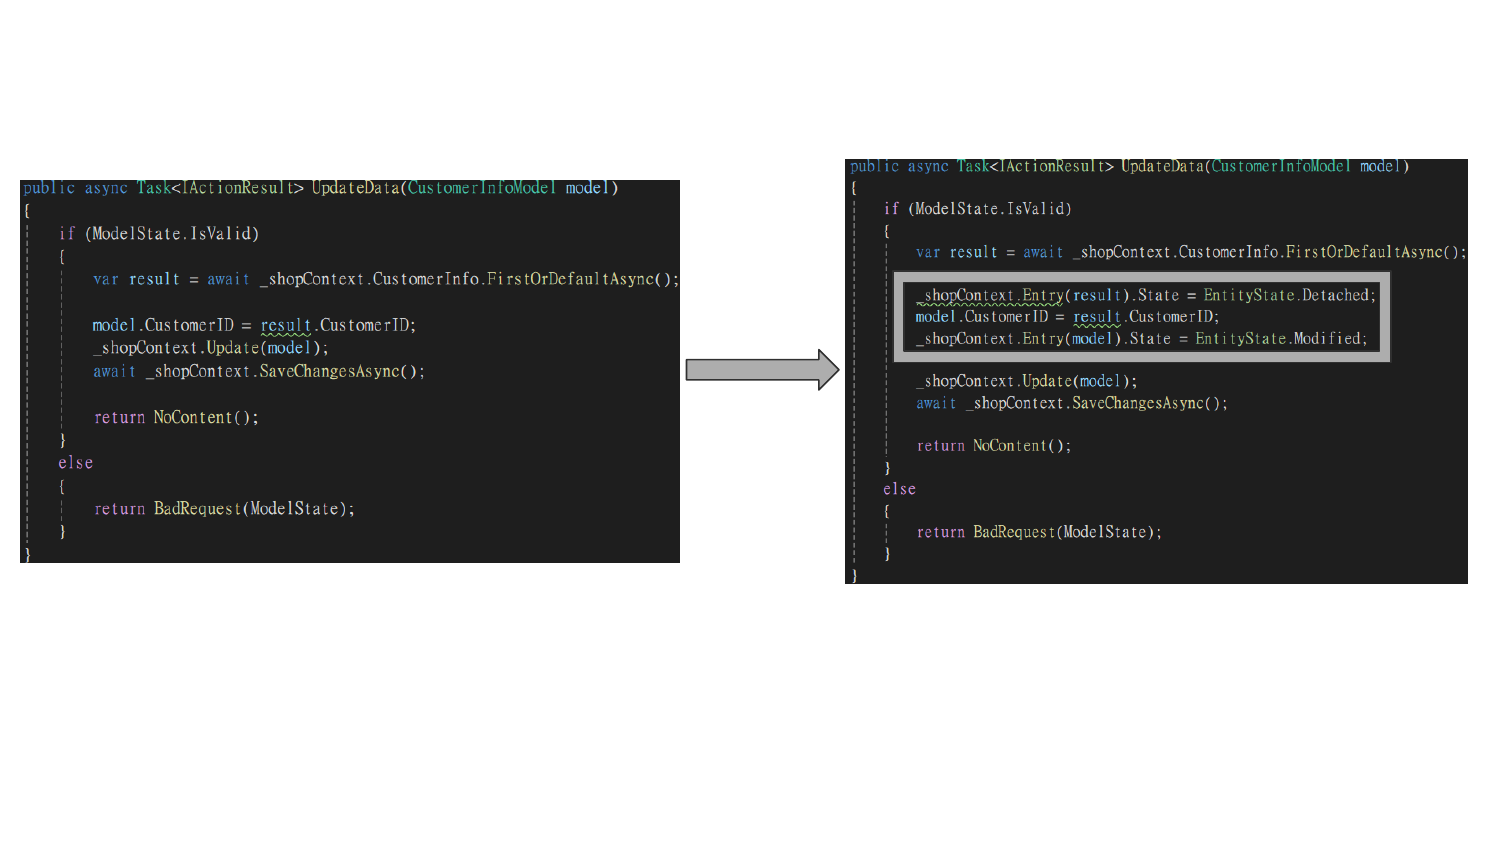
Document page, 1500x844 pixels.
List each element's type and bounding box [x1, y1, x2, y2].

picture [844, 159, 1468, 585]
picture [20, 180, 680, 564]
text_box [686, 349, 839, 390]
